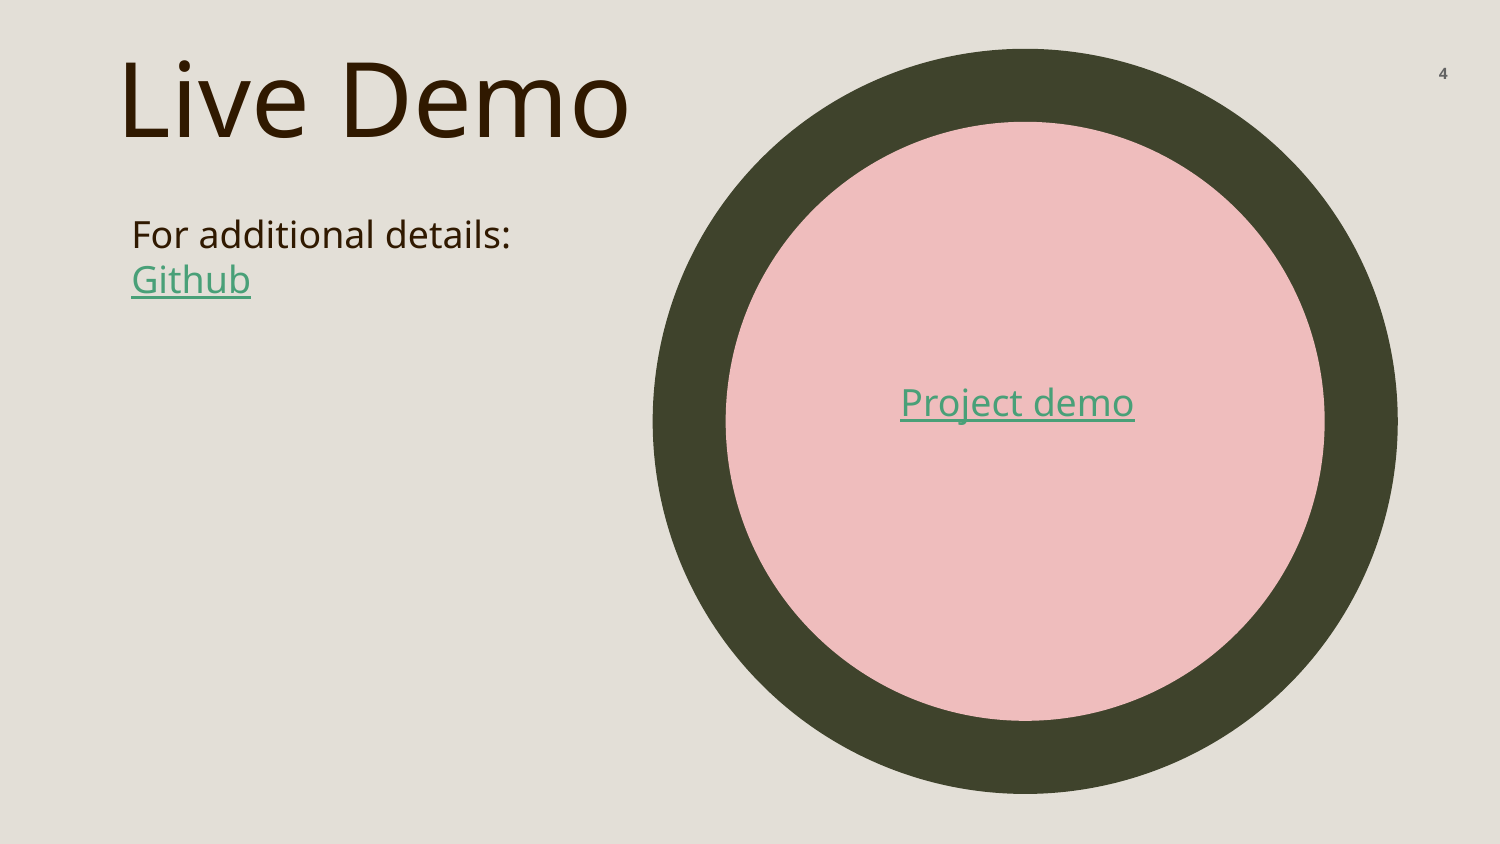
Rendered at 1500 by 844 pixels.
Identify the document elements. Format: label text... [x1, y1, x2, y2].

slide_number ‹#› [1392, 42, 1463, 107]
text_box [652, 48, 1398, 795]
text_box For additional details: Github [116, 195, 549, 377]
title Live Demo [101, 42, 725, 224]
